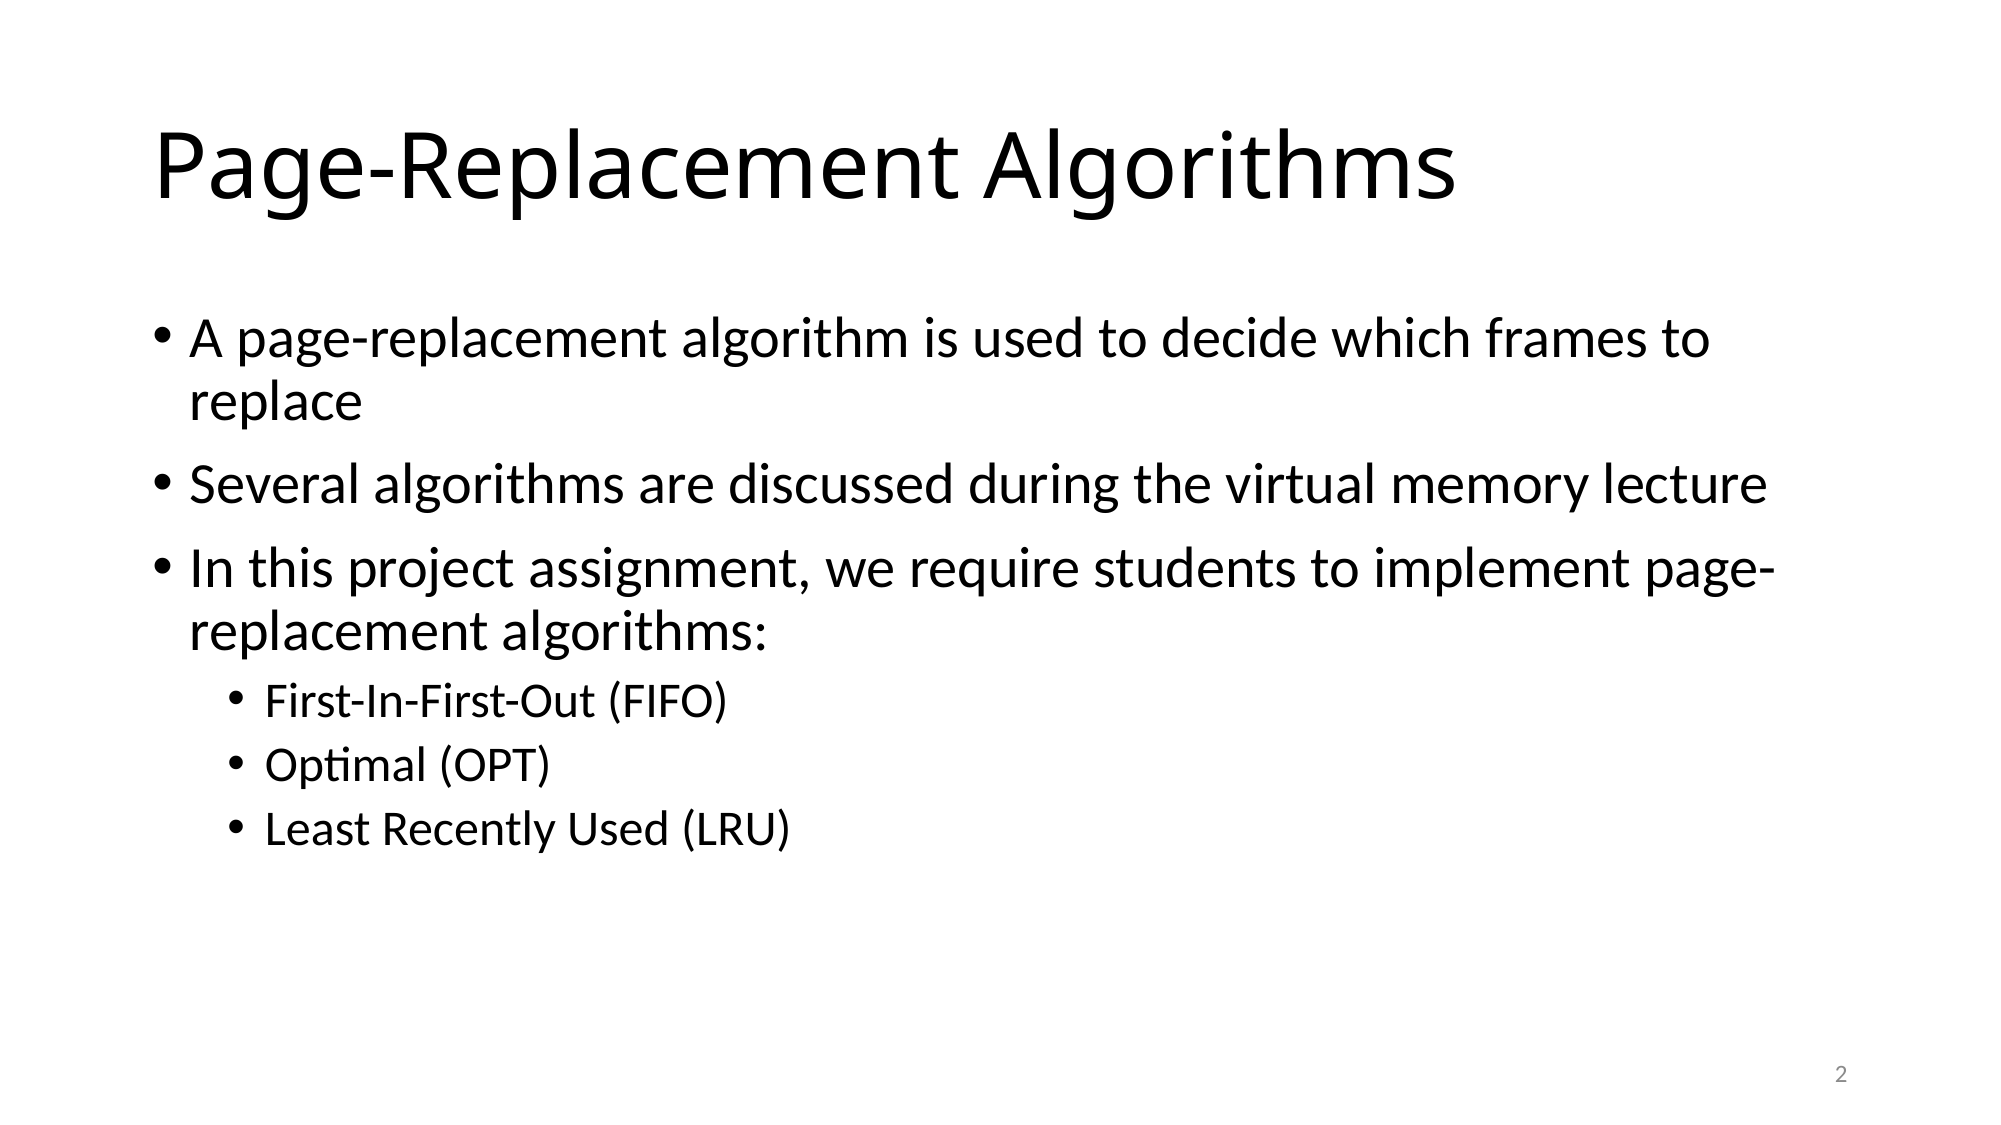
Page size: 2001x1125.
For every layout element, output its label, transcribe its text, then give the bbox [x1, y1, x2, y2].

title Page-Replacement Algorithms [137, 59, 1863, 278]
slide_number 2 [1412, 1042, 1863, 1103]
list A page-replacement algorithm is used to decide which frames to replace Several algorithms are discussed during the virtual memory lecture In this project assignment, we require students to implement page-replacement algorithms: First-In-First-Out (FIFO) Optimal (OPT) Least Recently Used (LRU) [137, 299, 1863, 1014]
